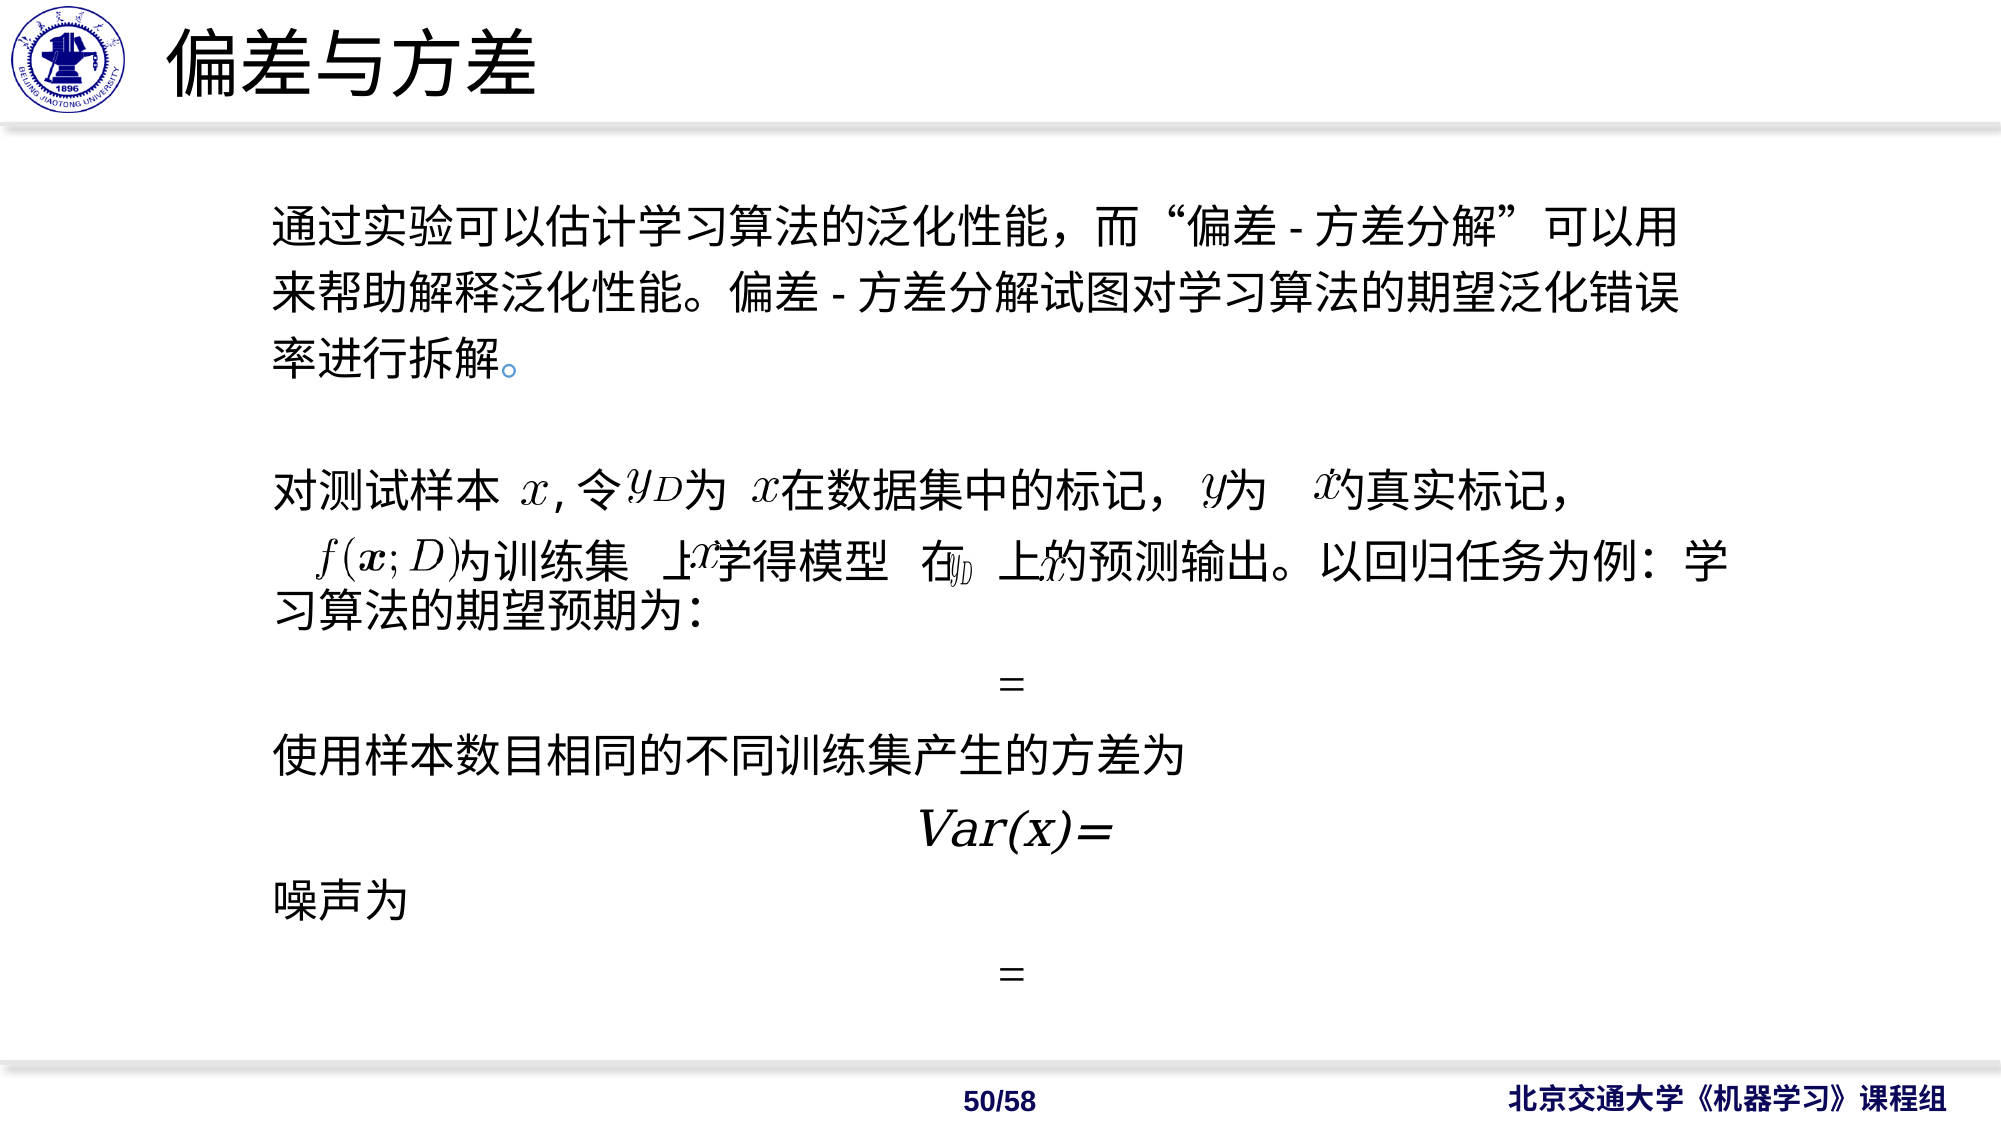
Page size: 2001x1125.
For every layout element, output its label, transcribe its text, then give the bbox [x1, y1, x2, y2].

list 通过实验可以估计学习算法的泛化性能，而“偏差-方差分解”可以用来帮助解释泛化性能。偏差-方差分解试图对学习算法的期望泛化错误率进行拆解。 [256, 179, 1738, 388]
title 偏差与方差 [149, 4, 1444, 133]
picture [11, 6, 125, 113]
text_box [257, 460, 1766, 1125]
